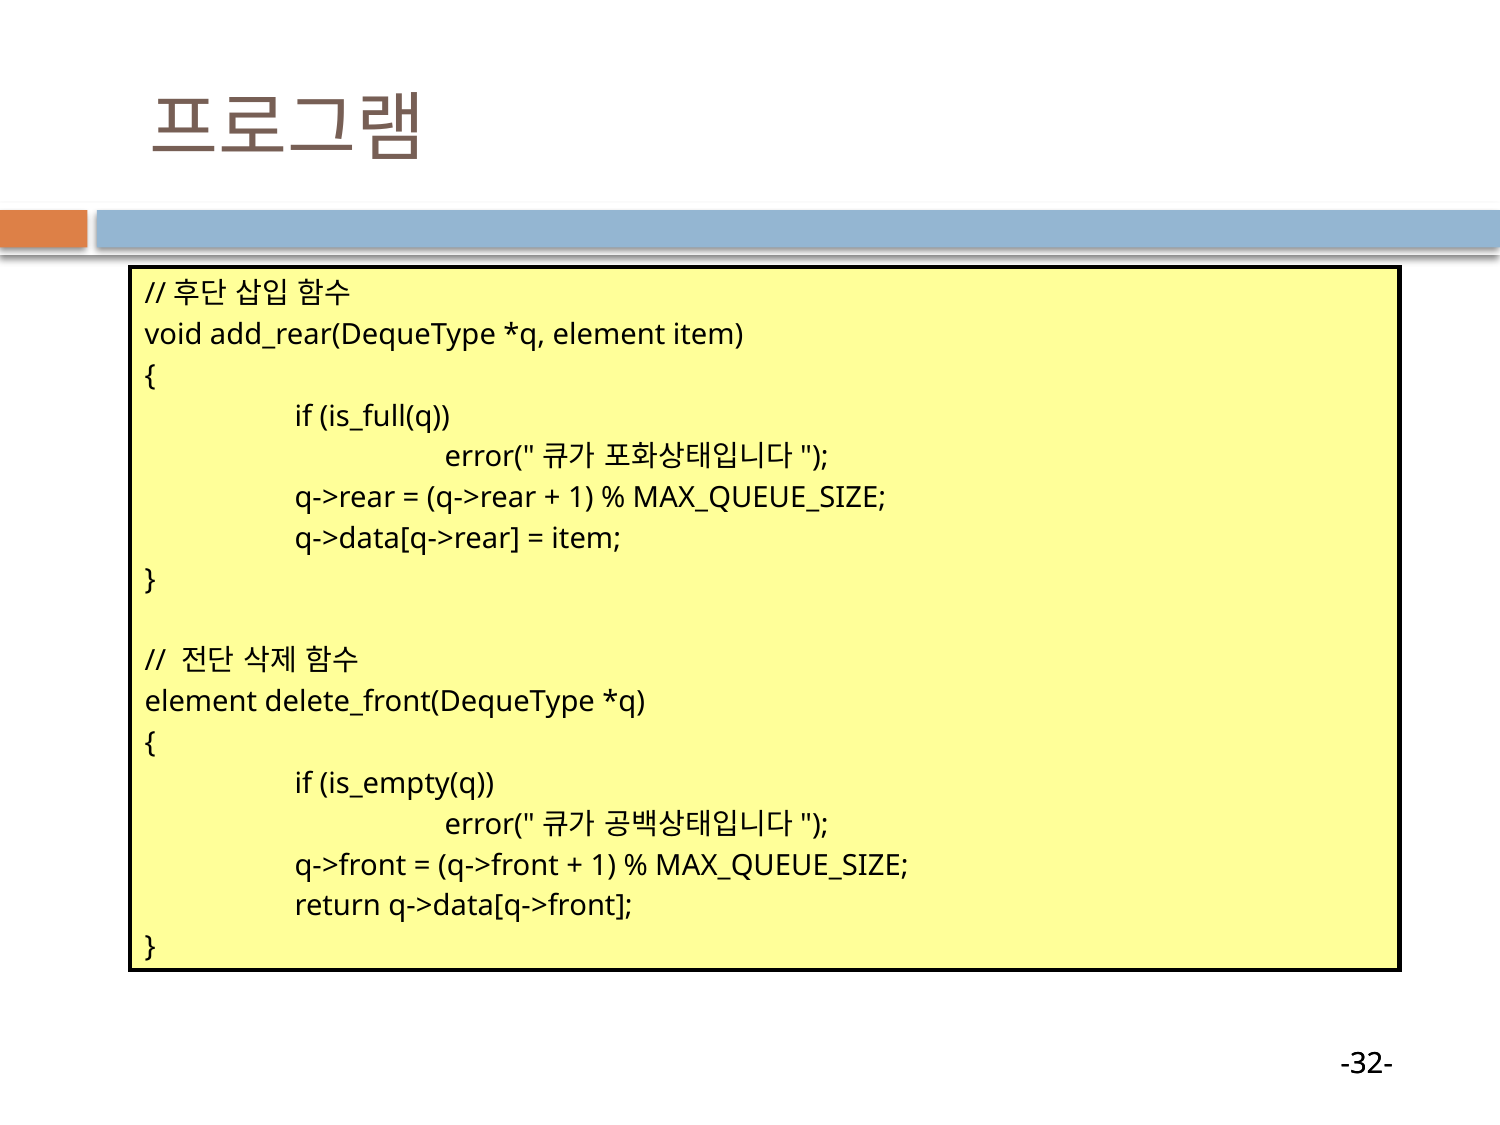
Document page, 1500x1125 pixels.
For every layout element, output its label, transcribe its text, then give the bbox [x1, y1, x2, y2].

title 프로그램 [75, 31, 647, 219]
text_box //후단 삽입 함수 void add_rear(DequeType *q, element item) { if (is_full(q)) error("큐가 포화상태입니다"); q->rear = (q->rear + 1) % MAX_QUEUE_SIZE; q->data[q->rear] = item; } // 전단 삭제 함수 element delete_front(DequeType *q) { if (is_empty(q)) error("큐가 공백상태입니다"); q->front = (q->front + 1) % MAX_QUEUE_SIZE; return q->data[q->front]; } [129, 267, 1400, 970]
